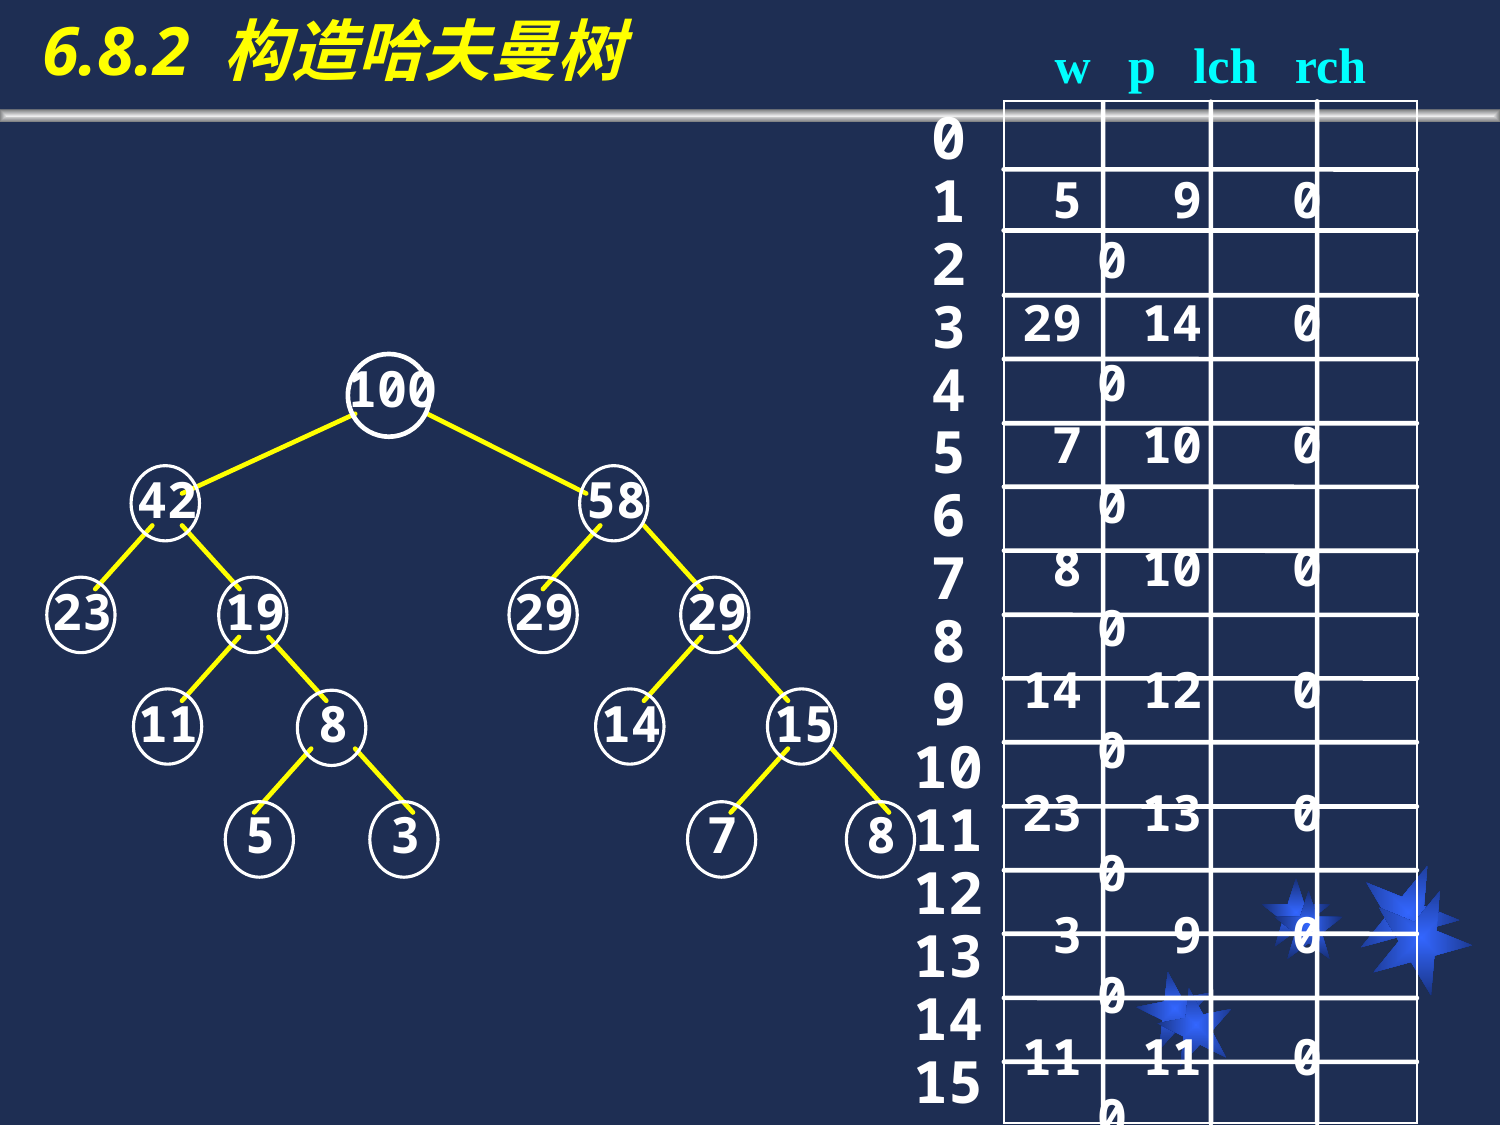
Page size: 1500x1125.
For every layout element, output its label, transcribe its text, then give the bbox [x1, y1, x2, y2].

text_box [1003, 101, 1418, 1125]
text_box 6.8.2 构造哈夫曼树 [27, 1, 639, 96]
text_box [37, 349, 915, 882]
text_box w p lch rch [830, 26, 1500, 101]
text_box 0 1 2 3 4 5 6 7 8 9 10 11 12 13 14 15 [885, 101, 1001, 1124]
